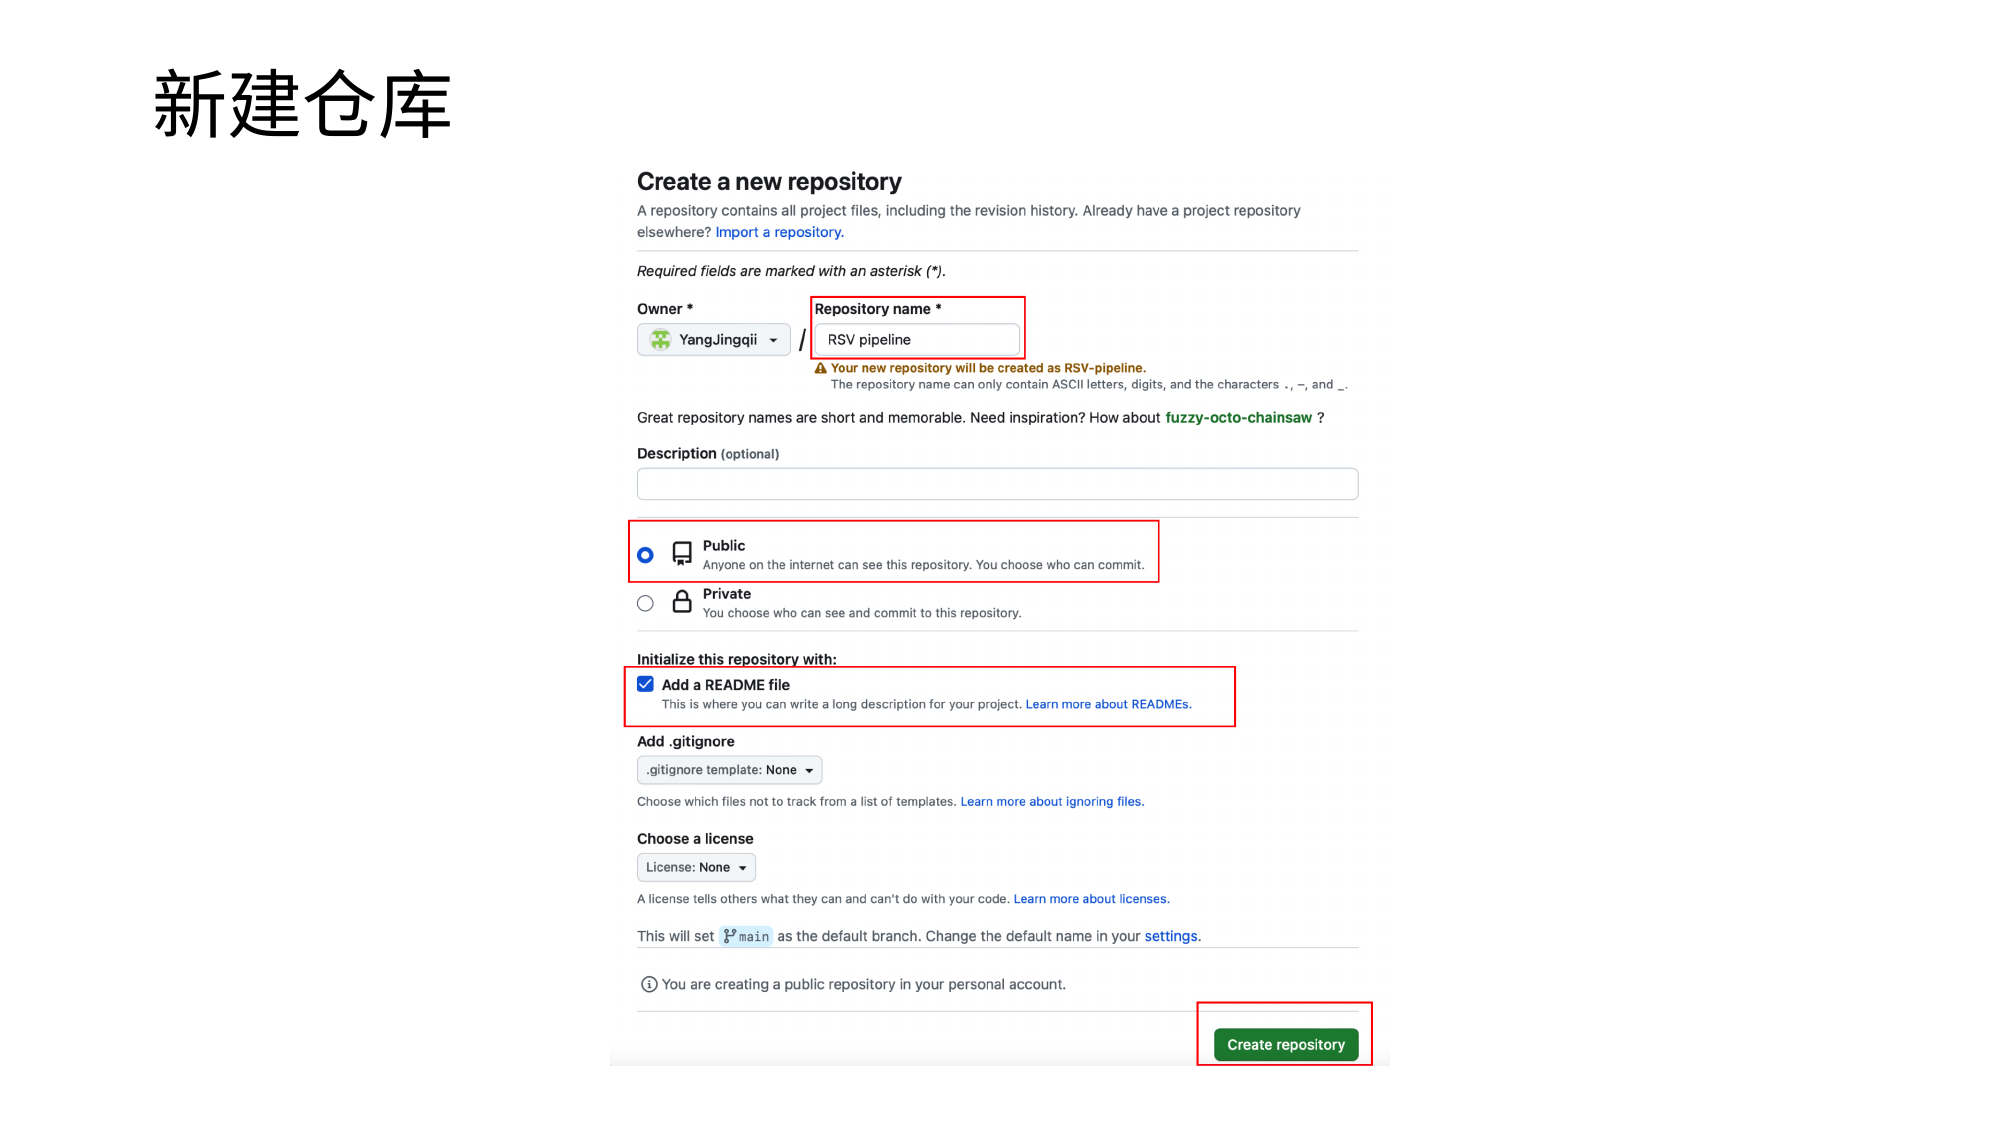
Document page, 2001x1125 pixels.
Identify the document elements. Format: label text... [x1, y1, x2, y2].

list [610, 170, 1390, 1066]
title 新建仓库 [137, 59, 1863, 157]
